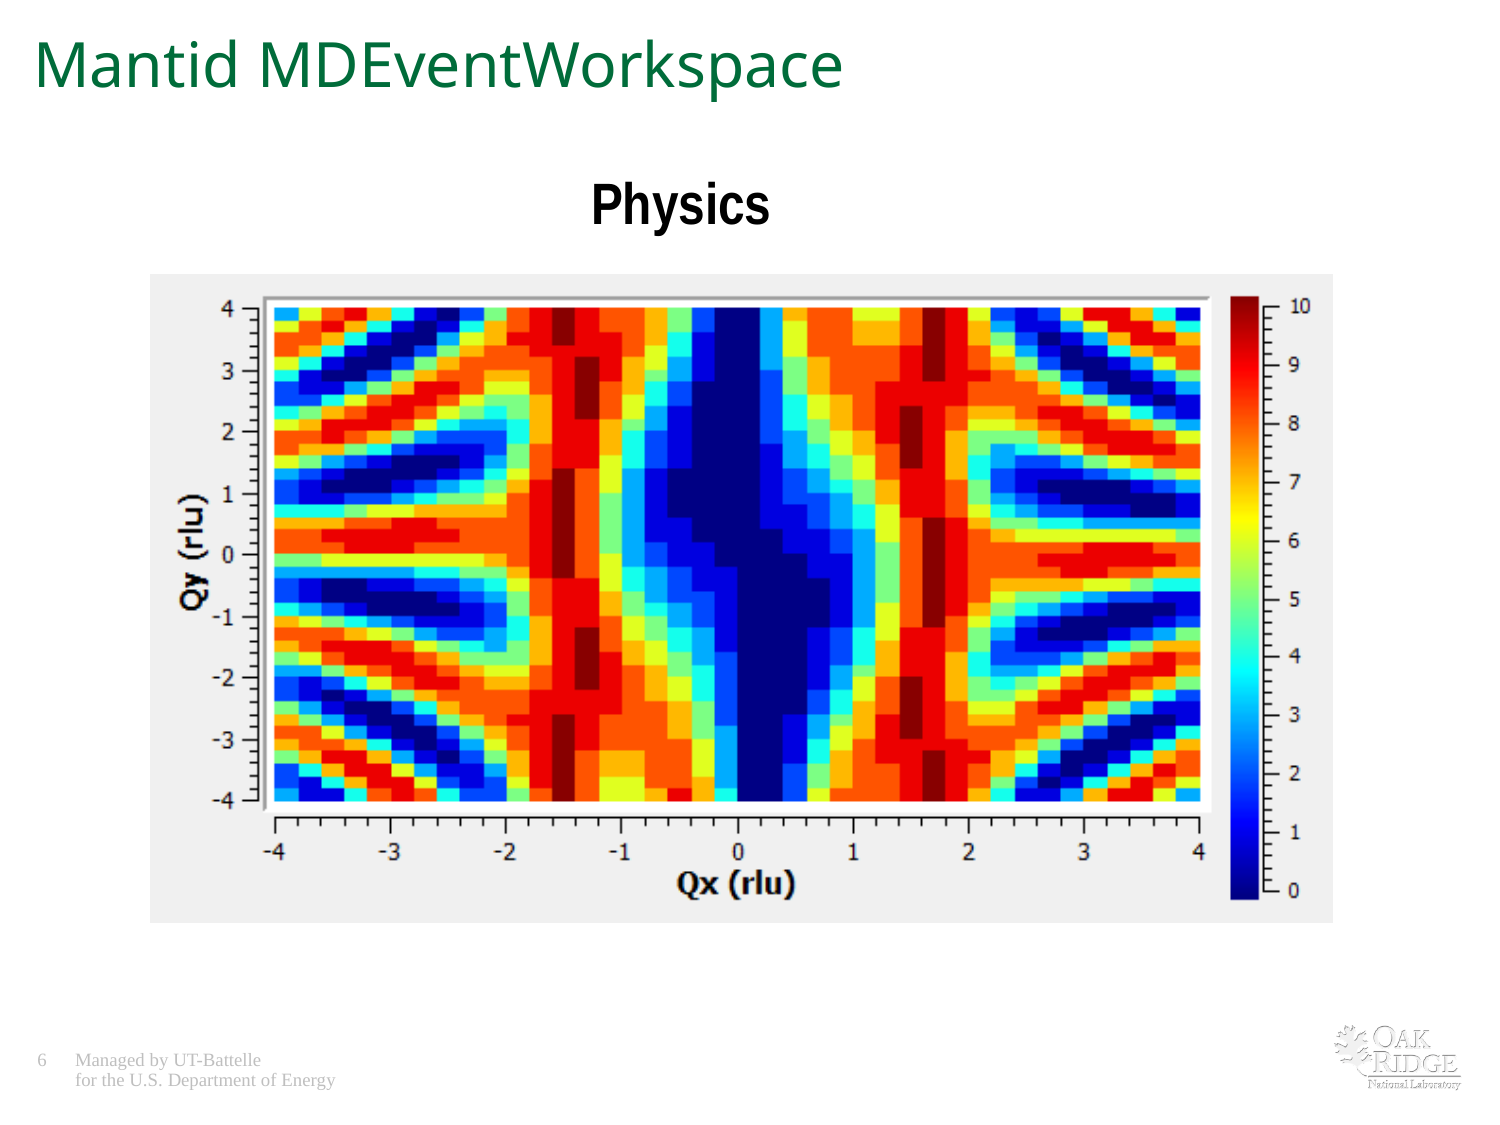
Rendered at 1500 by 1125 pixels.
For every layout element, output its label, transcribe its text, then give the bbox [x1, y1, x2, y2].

picture [1325, 1019, 1472, 1095]
title Mantid MDEventWorkspace [18, 29, 1369, 109]
text_box Physics [576, 158, 787, 244]
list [149, 274, 1333, 924]
